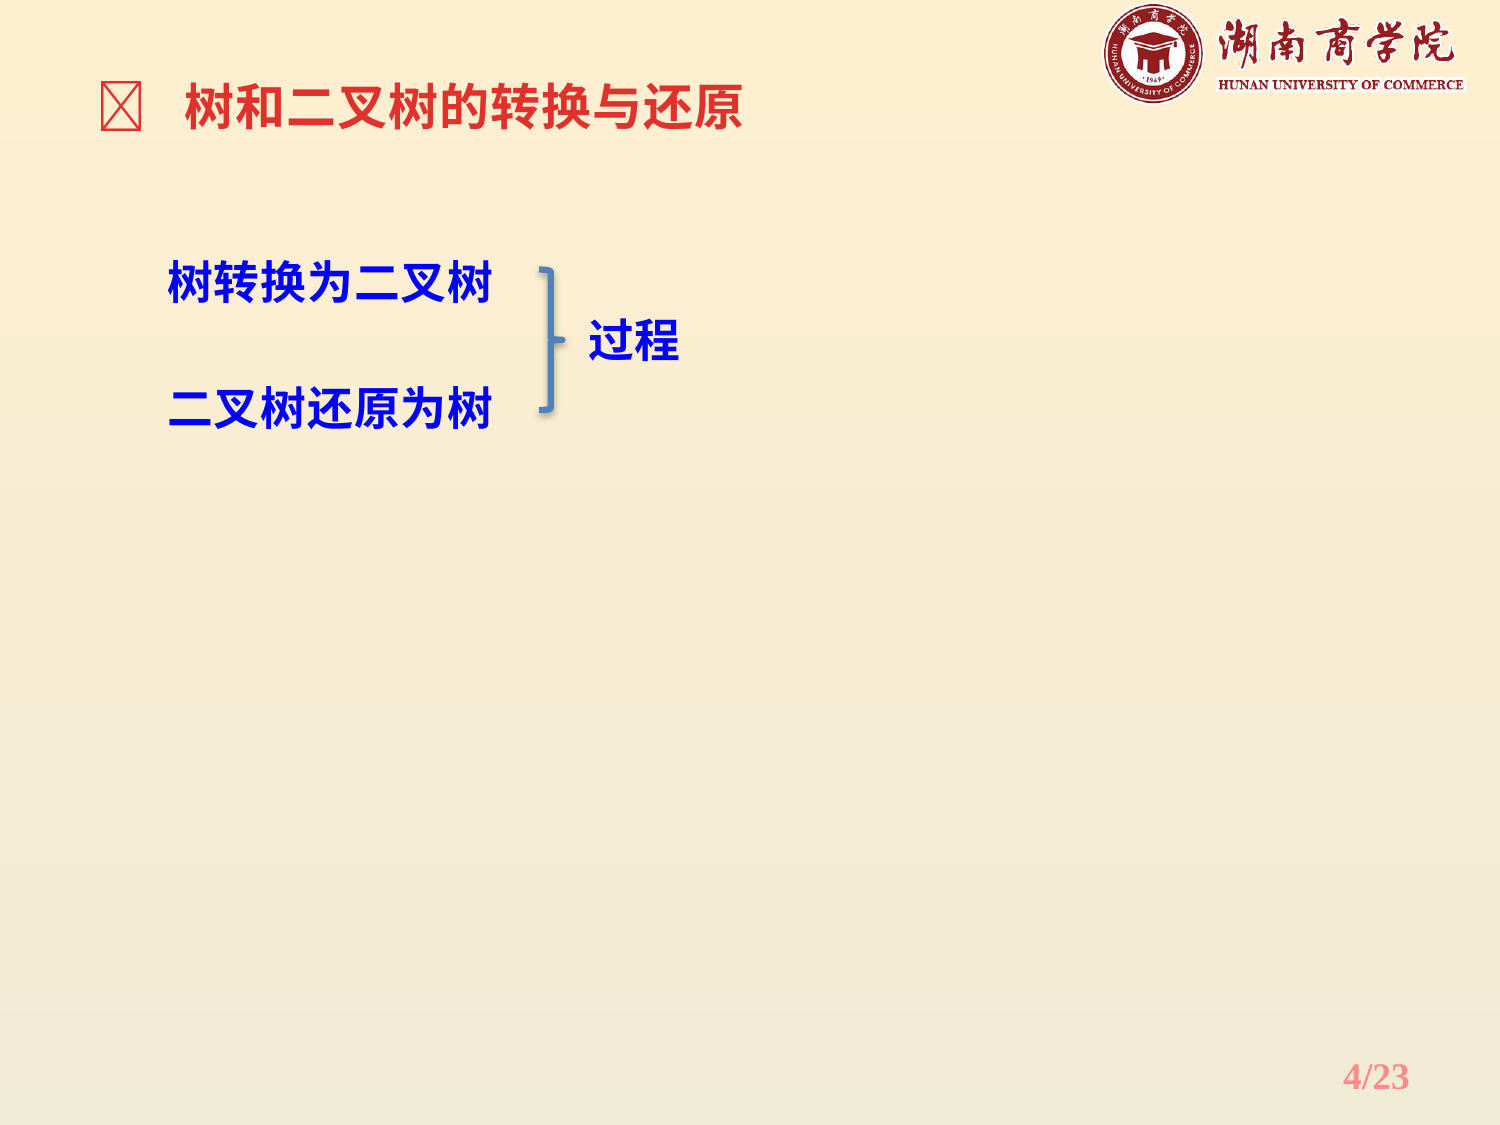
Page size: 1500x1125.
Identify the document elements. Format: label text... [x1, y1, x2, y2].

text_box 树转换为二叉树 [152, 239, 516, 317]
text_box 二叉树还原为树 [152, 364, 528, 442]
picture [1074, 0, 1489, 109]
text_box [538, 266, 566, 414]
text_box  树和二叉树的转换与还原 [81, 62, 832, 144]
slide_number 4/23 [1074, 1042, 1425, 1103]
text_box 过程 [574, 296, 715, 374]
